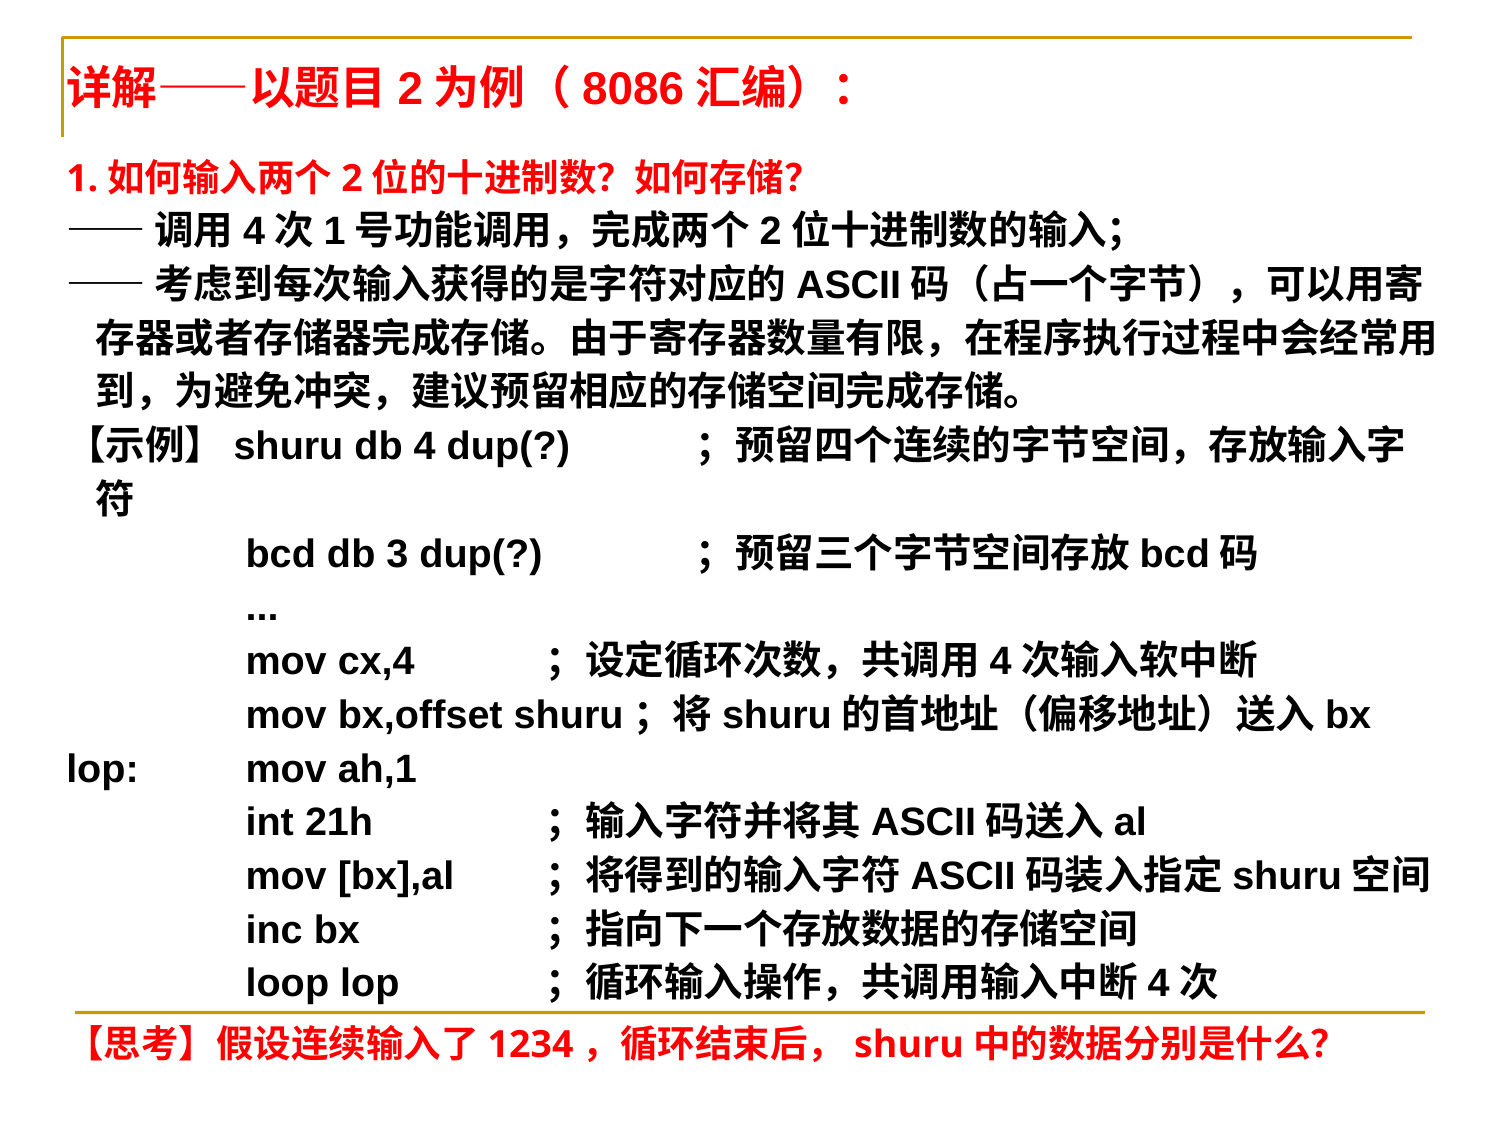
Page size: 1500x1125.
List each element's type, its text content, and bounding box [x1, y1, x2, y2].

list 详解——以题目2为例（8086汇编）： 1.如何输入两个2位的十进制数？如何存储？ ——调用4次1号功能调用，完成两个2位十进制数的输入； ——考虑到每次输入获得的是字符对应的ASCII码（占一个字节），可以用寄存器或者存储器完成存储。由于寄存器数量有限，在程序执行过程中会经常用到，为避免冲突，建议预留相应的存储空间完成存储。 【示例】shuru db 4 dup(?) ；预留四个连续的字节空间，存放输入字符 bcd db 3 dup(?) ；预留三个字节空间存放bcd码 ... mov cx,4 ；设定循环次数，共调用4次输入软中断 mov bx,offset shuru；将shuru的首地址（偏移地址）送入bx lop: mov ah,1 int 21h ；输入字符并将其ASCII码送入al mov [bx],al ；将得到的输入字符ASCII码装入指定shuru空间 inc bx ；指向下一个存放数据的存储空间 loop lop ；循环输入操作，共调用输入中断4次 【思考】假设连续输入了1234，循环结束后，shuru中的数据分别是什么？ [51, 51, 1458, 1029]
